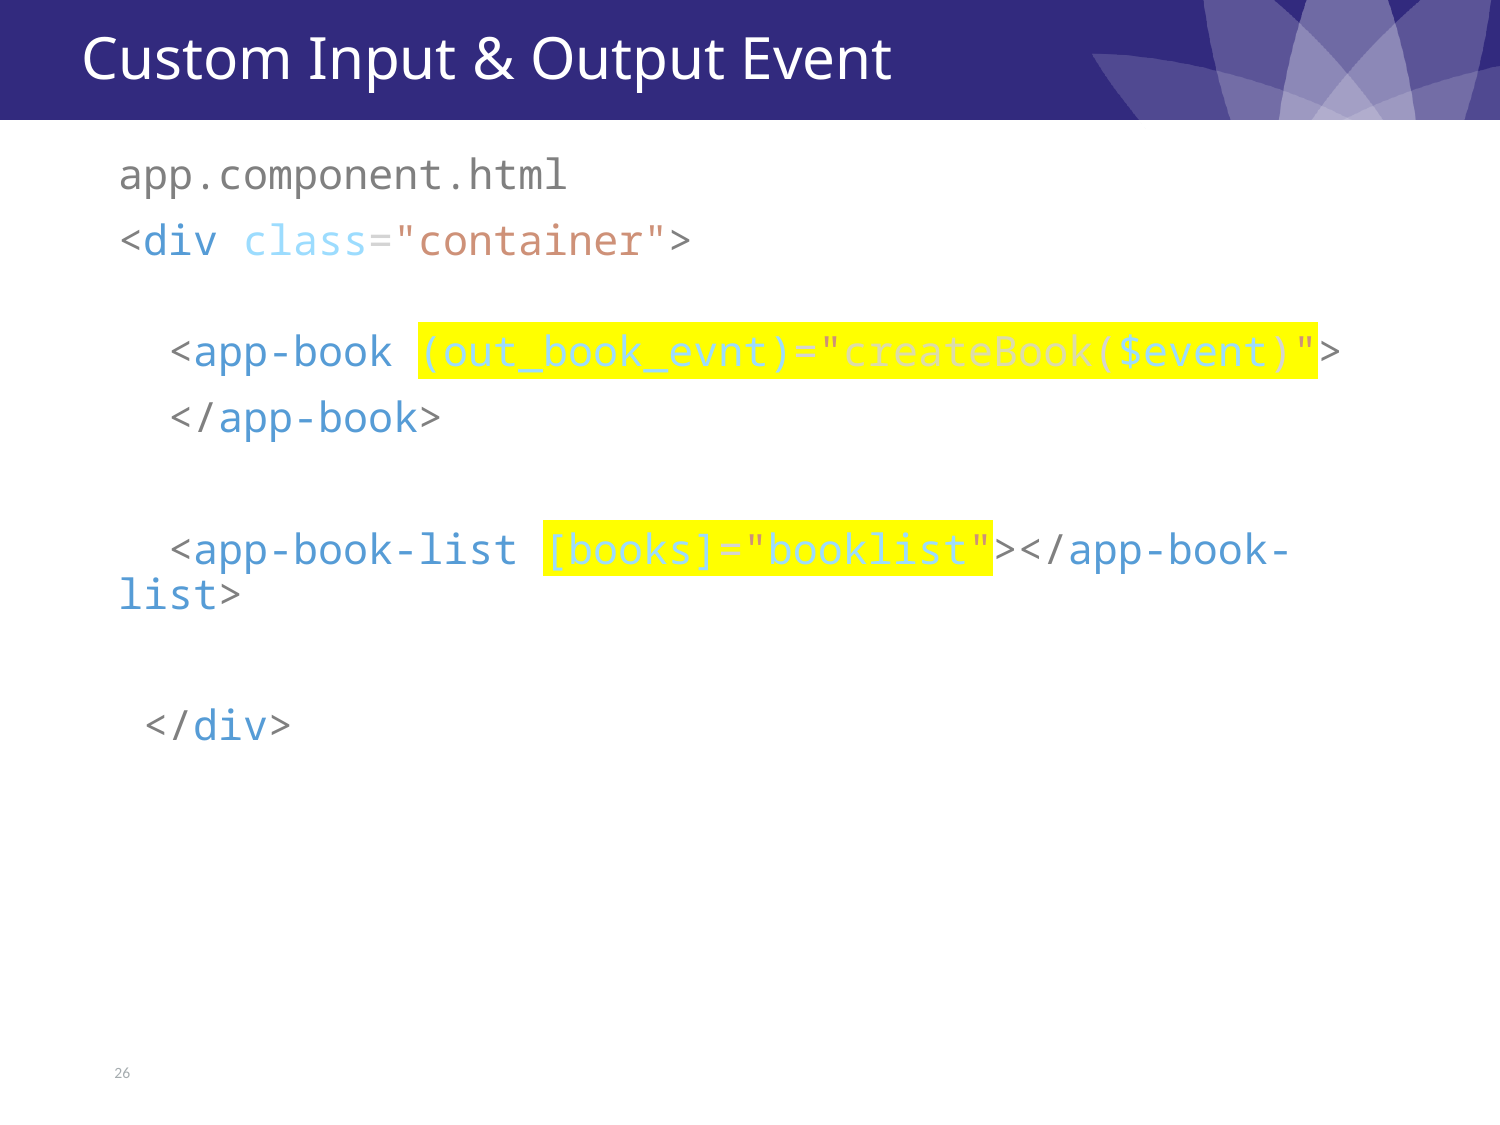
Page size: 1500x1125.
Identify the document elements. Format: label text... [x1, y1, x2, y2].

picture [1043, 0, 1500, 130]
title Custom Input & Output Event [66, 16, 1468, 105]
list app.component.html <div class="container"> <app-book (out_book_evnt)="createBook($event)"> </app-book> <app-book-list [books]="booklist"></app-book-list> </div> [103, 146, 1397, 1016]
